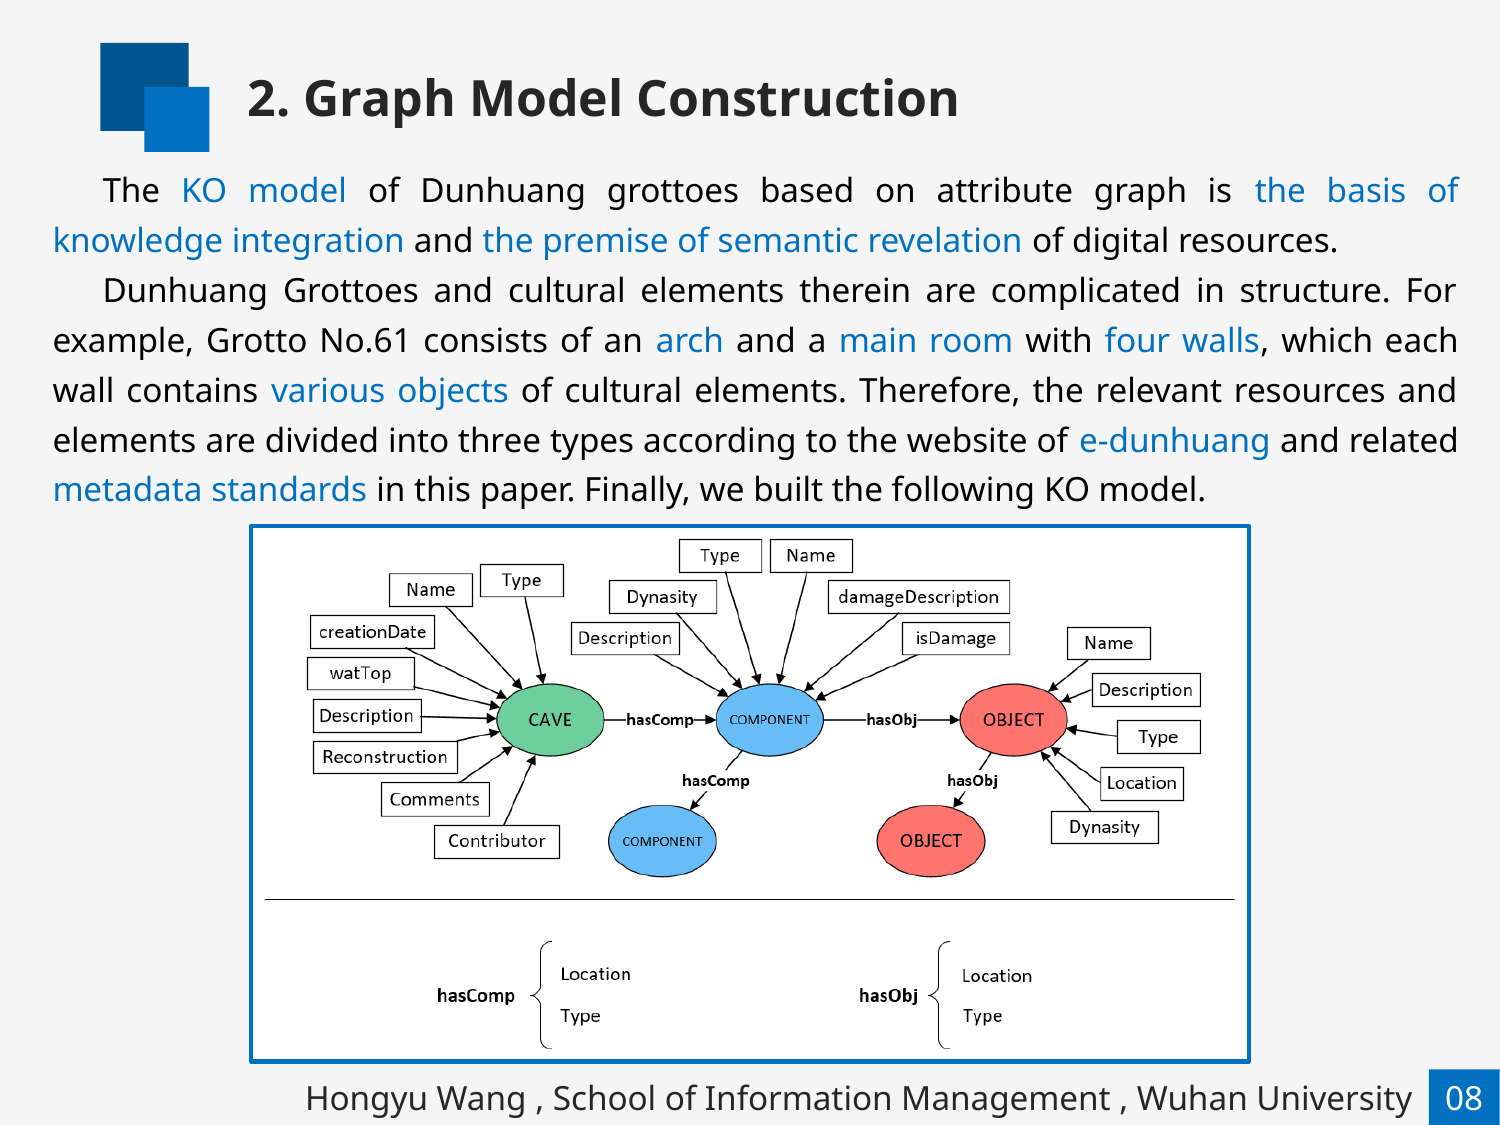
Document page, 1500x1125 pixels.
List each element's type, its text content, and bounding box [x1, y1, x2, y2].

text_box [200, 1069, 1500, 1125]
text_box 2. Graph Model Construction [232, 59, 1400, 135]
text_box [100, 42, 210, 152]
text_box The KO model of Dunhuang grottoes based on attribute graph is the basis of knowledge integration and the premise of semantic revelation of digital resources. Dunhuang Grottoes and cultural elements therein are complicated in structure. For example, Grotto No.61 consists of an arch and a main room with four walls, which each wall contains various objects of cultural elements. Therefore, the relevant resources and elements are divided into three types according to the website of e-dunhuang and related metadata standards in this paper. Finally, we built the following KO model. [37, 151, 1474, 516]
picture [253, 527, 1247, 1060]
